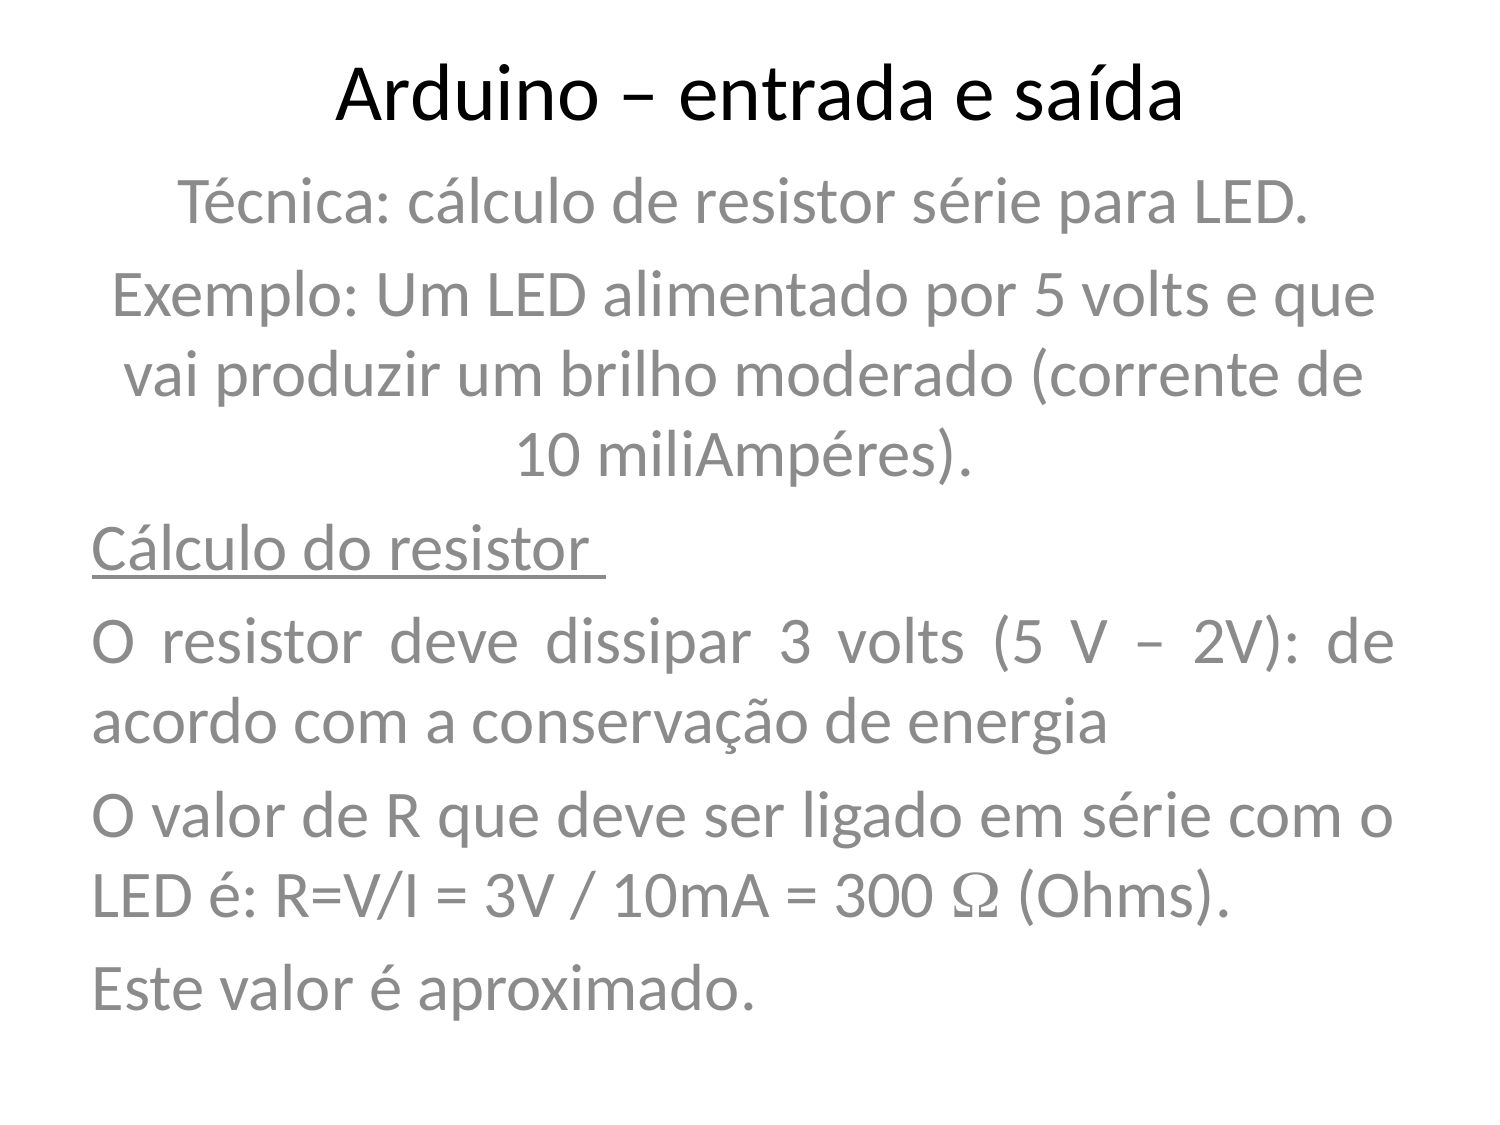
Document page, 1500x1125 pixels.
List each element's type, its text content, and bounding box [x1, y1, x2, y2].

subtitle Técnica: cálculo de resistor série para LED. Exemplo: Um LED alimentado por 5 volts e que vai produzir um brilho moderado (corrente de 10 miliAmpéres). Cálculo do resistor O resistor deve dissipar 3 volts (5 V – 2V): de acordo com a conservação de energia O valor de R que deve ser ligado em série com o LED é: R=V/I = 3V / 10mA = 300  (Ohms). Este valor é aproximado. [76, 149, 1412, 1047]
title Arduino – entrada e saída [123, 30, 1399, 145]
